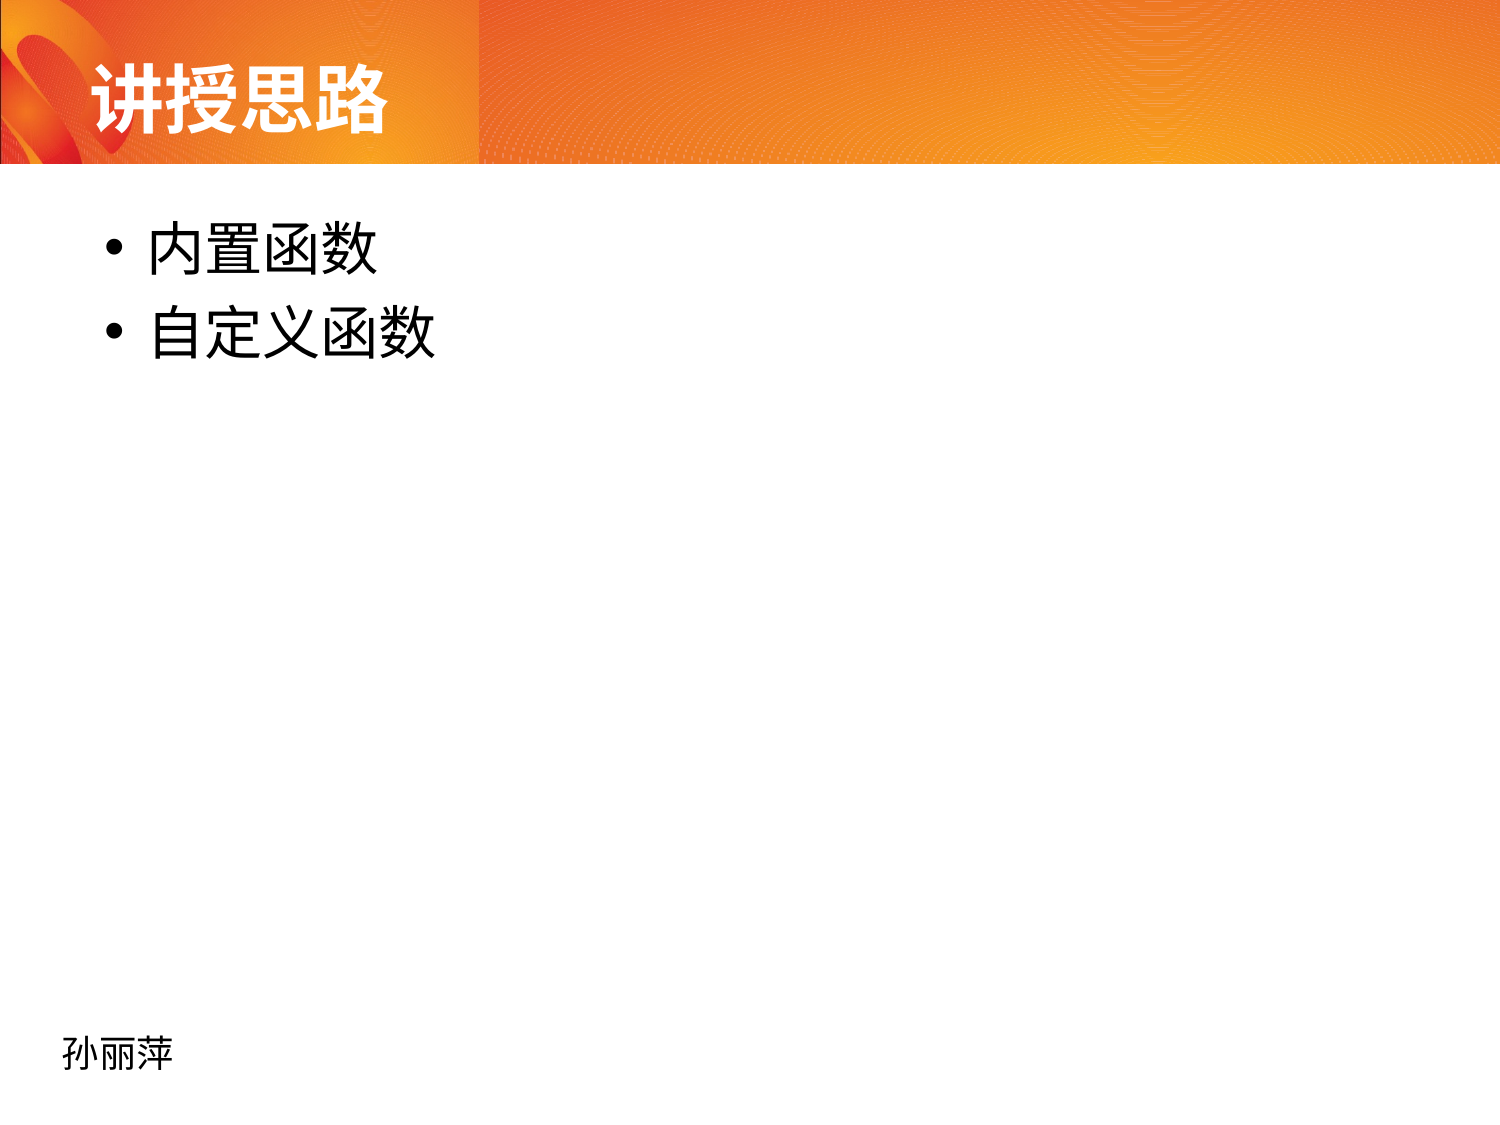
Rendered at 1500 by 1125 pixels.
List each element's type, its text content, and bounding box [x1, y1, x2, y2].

title 讲授思路 [75, 45, 1425, 167]
picture [0, 0, 1500, 164]
list 内置函数 自定义函数 [75, 190, 1425, 1005]
